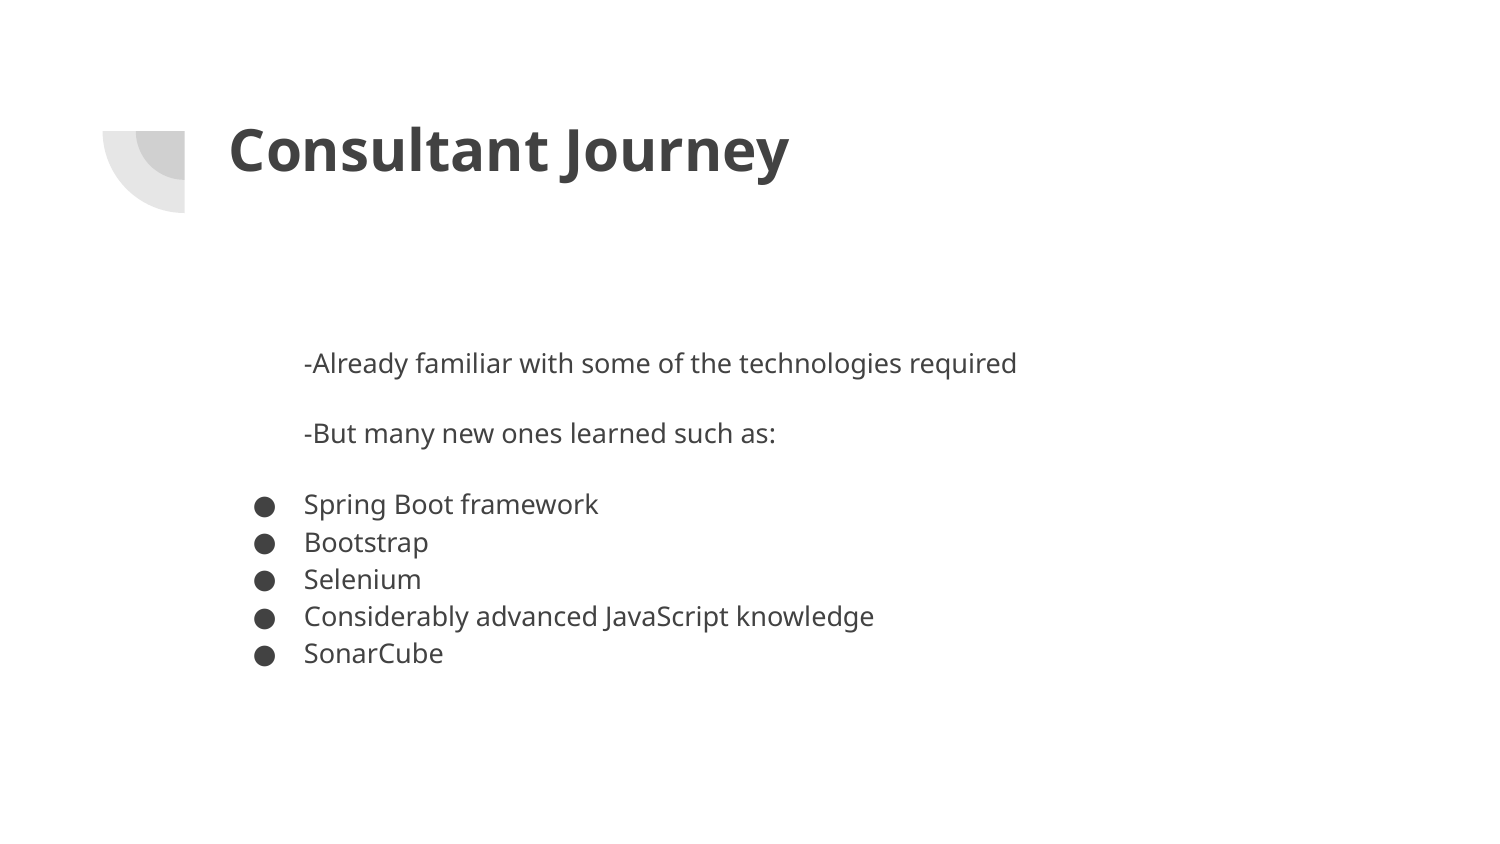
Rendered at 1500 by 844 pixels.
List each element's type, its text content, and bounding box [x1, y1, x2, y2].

title Consultant Journey [213, 98, 1368, 263]
list -Already familiar with some of the technologies required -But many new ones learned such as: Spring Boot framework Bootstrap Selenium Considerably advanced JavaScript knowledge SonarCube [213, 326, 1368, 744]
